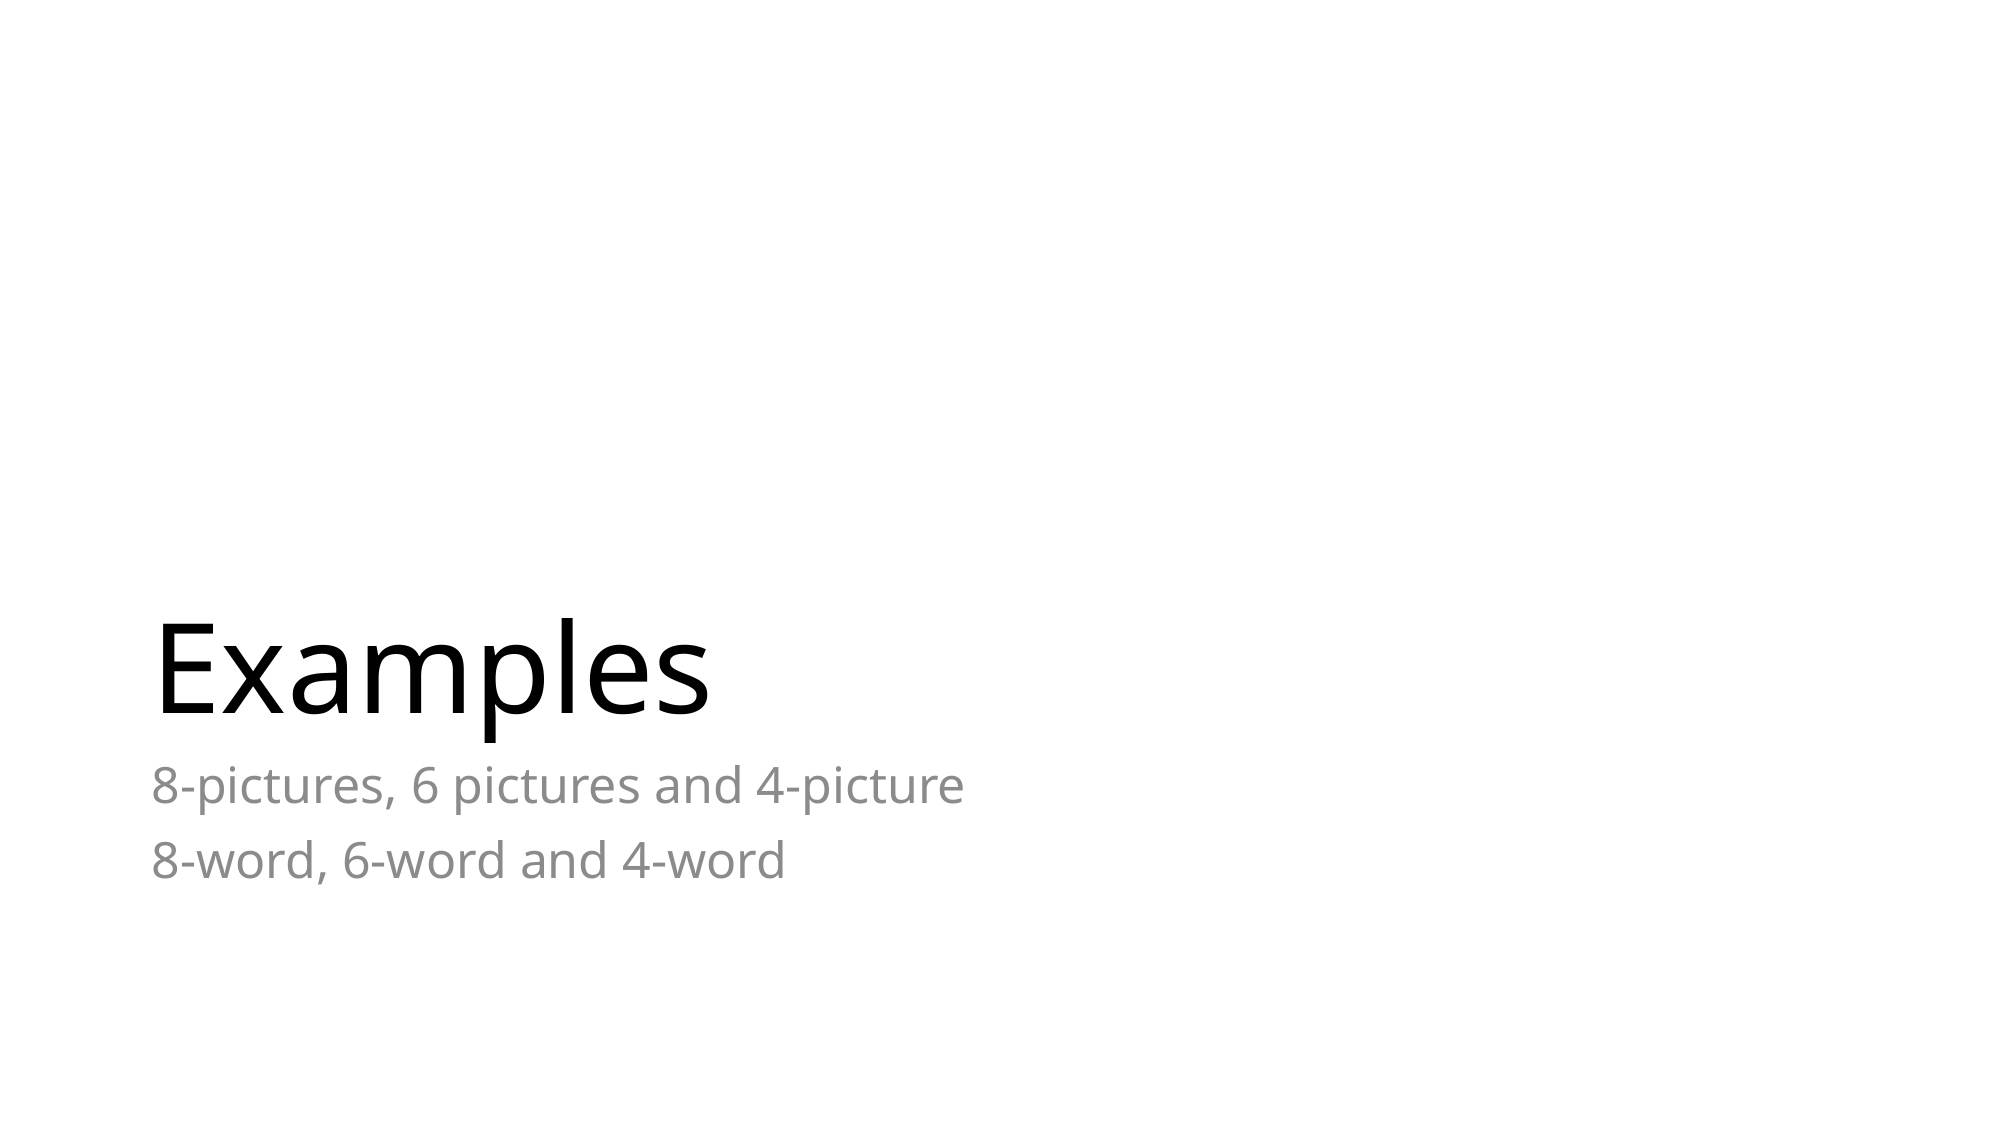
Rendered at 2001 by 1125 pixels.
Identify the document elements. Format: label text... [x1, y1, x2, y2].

list 8-pictures, 6 pictures and 4-picture 8-word, 6-word and 4-word [136, 752, 1862, 999]
title Examples [136, 280, 1862, 749]
